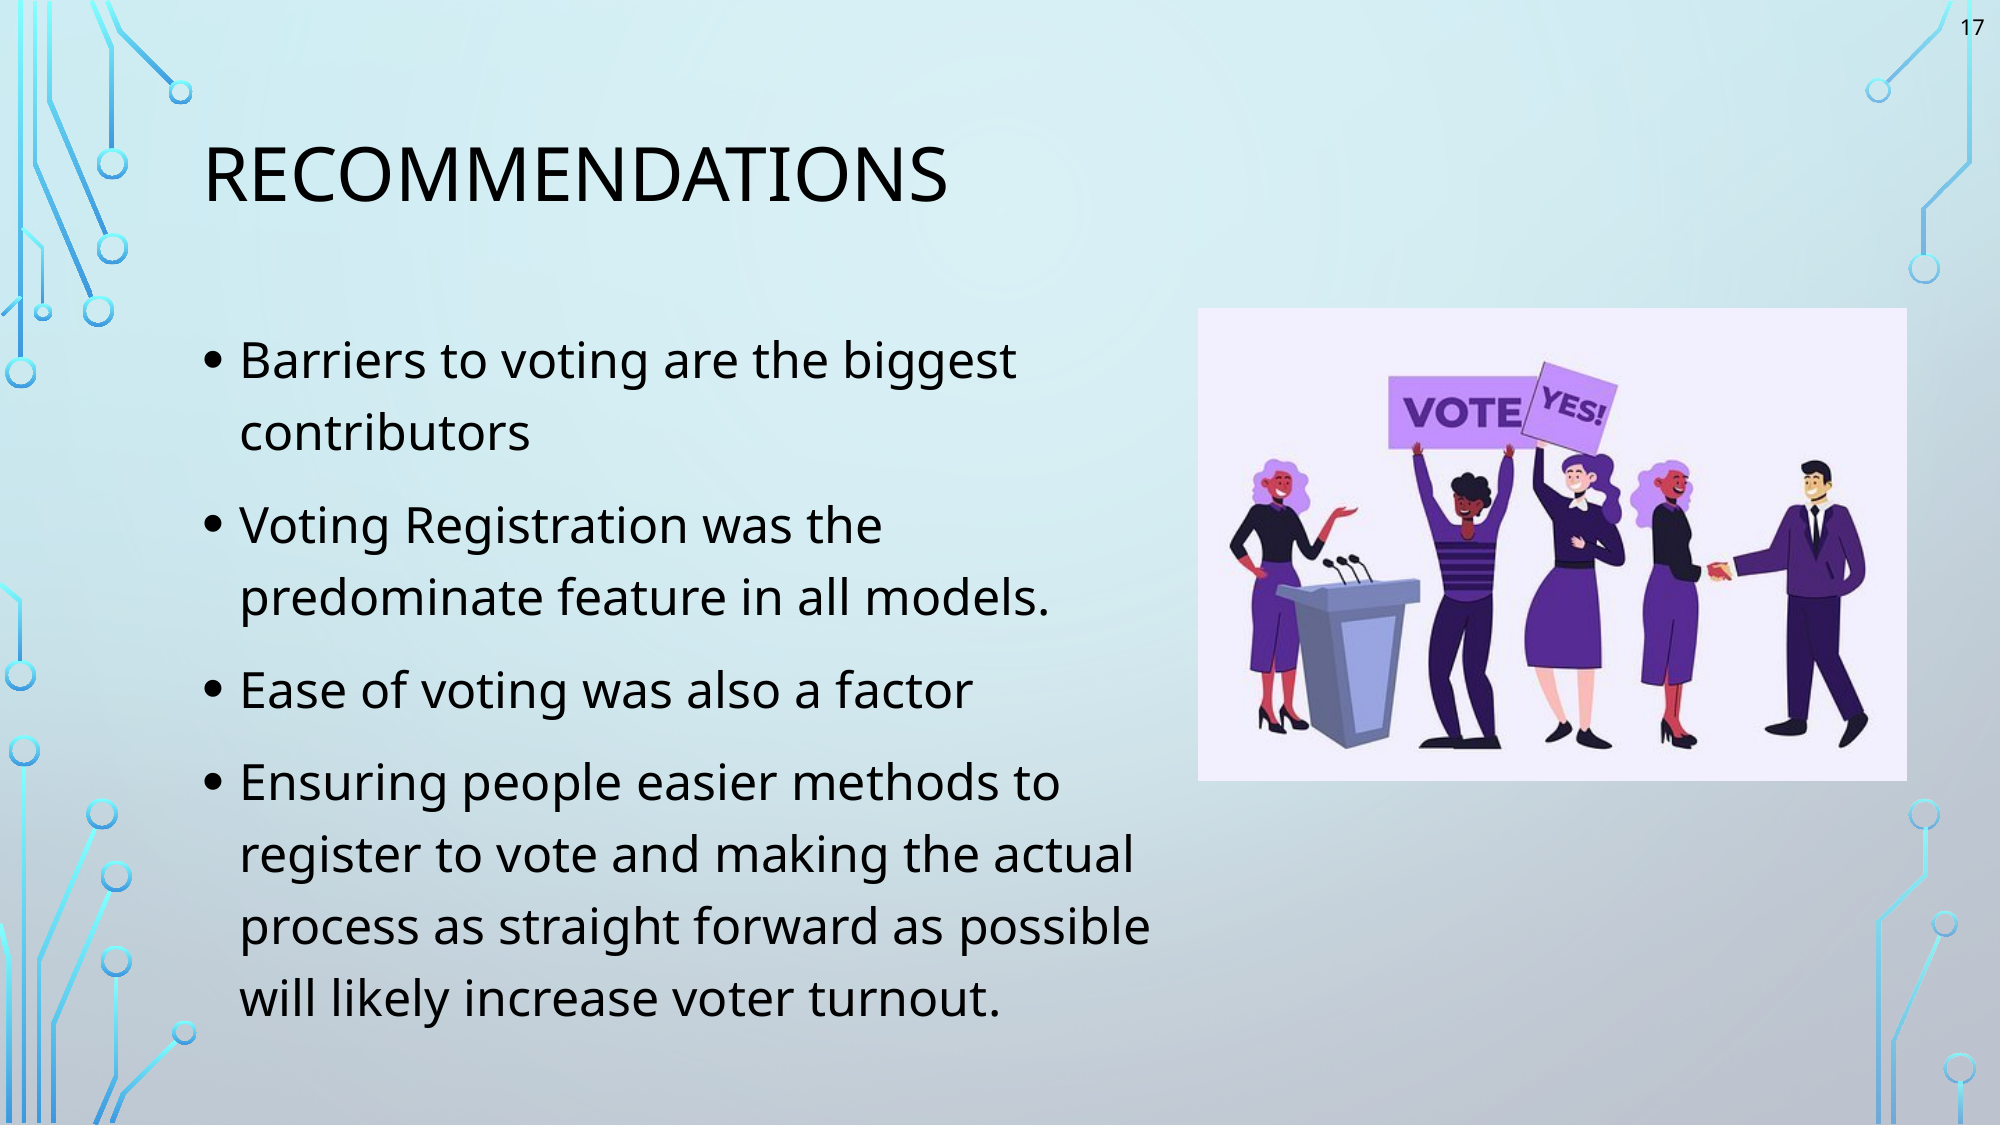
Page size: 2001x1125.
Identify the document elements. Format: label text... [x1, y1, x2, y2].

title Recommendations [187, 101, 1813, 308]
picture [1197, 308, 1907, 782]
slide_number 16 [1873, 0, 2000, 58]
list Barriers to voting are the biggest contributors Voting Registration was the predominate feature in all models. Ease of voting was also a factor Ensuring people easier methods to register to vote and making the actual process as straight forward as possible will likely increase voter turnout. [187, 308, 1199, 1067]
